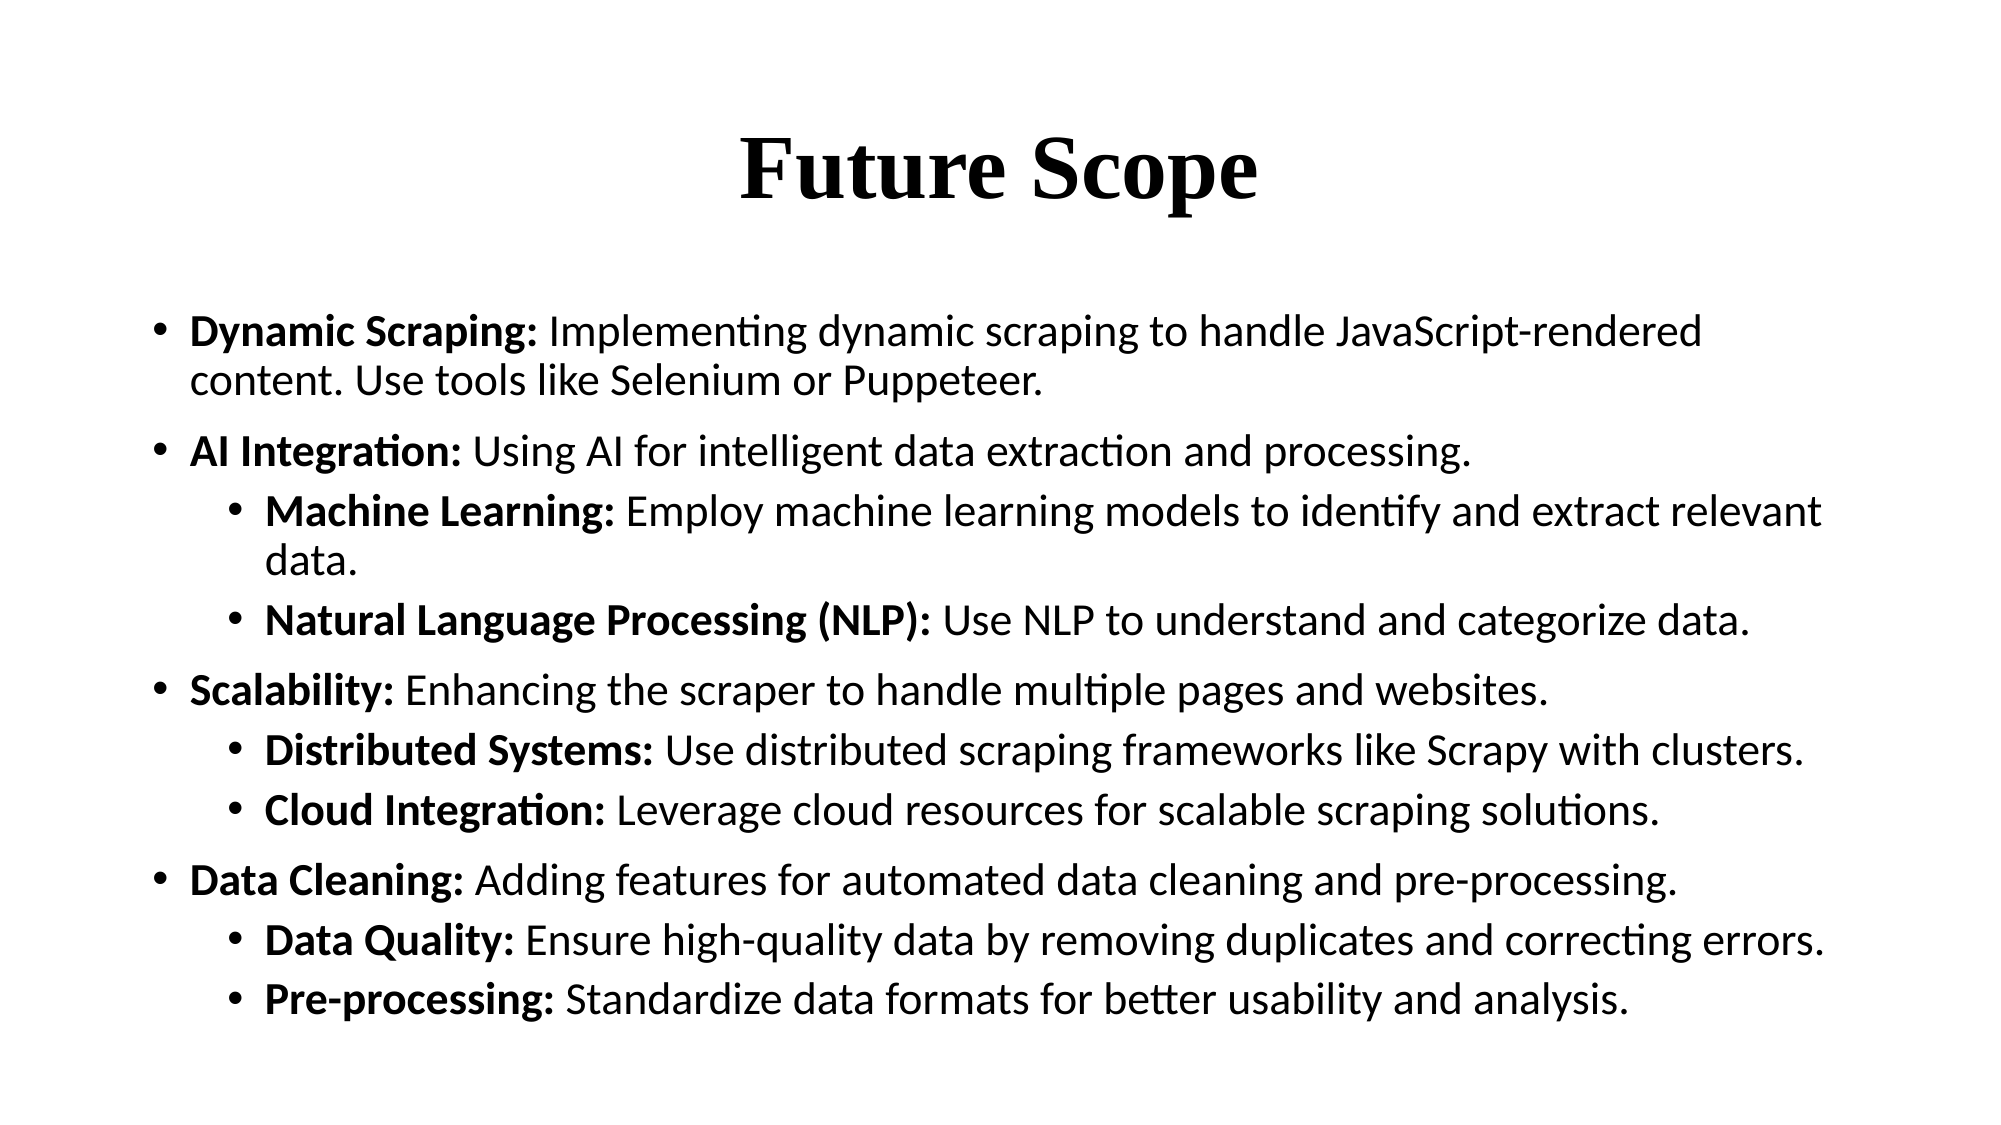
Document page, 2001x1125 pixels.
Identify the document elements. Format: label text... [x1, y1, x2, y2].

list Dynamic Scraping: Implementing dynamic scraping to handle JavaScript-rendered content. Use tools like Selenium or Puppeteer. AI Integration: Using AI for intelligent data extraction and processing. Machine Learning: Employ machine learning models to identify and extract relevant data. Natural Language Processing (NLP): Use NLP to understand and categorize data. Scalability: Enhancing the scraper to handle multiple pages and websites. Distributed Systems: Use distributed scraping frameworks like Scrapy with clusters. Cloud Integration: Leverage cloud resources for scalable scraping solutions. Data Cleaning: Adding features for automated data cleaning and pre-processing. Data Quality: Ensure high-quality data by removing duplicates and correcting errors. Pre-processing: Standardize data formats for better usability and analysis. [137, 299, 1863, 1014]
title Future Scope [137, 59, 1863, 278]
